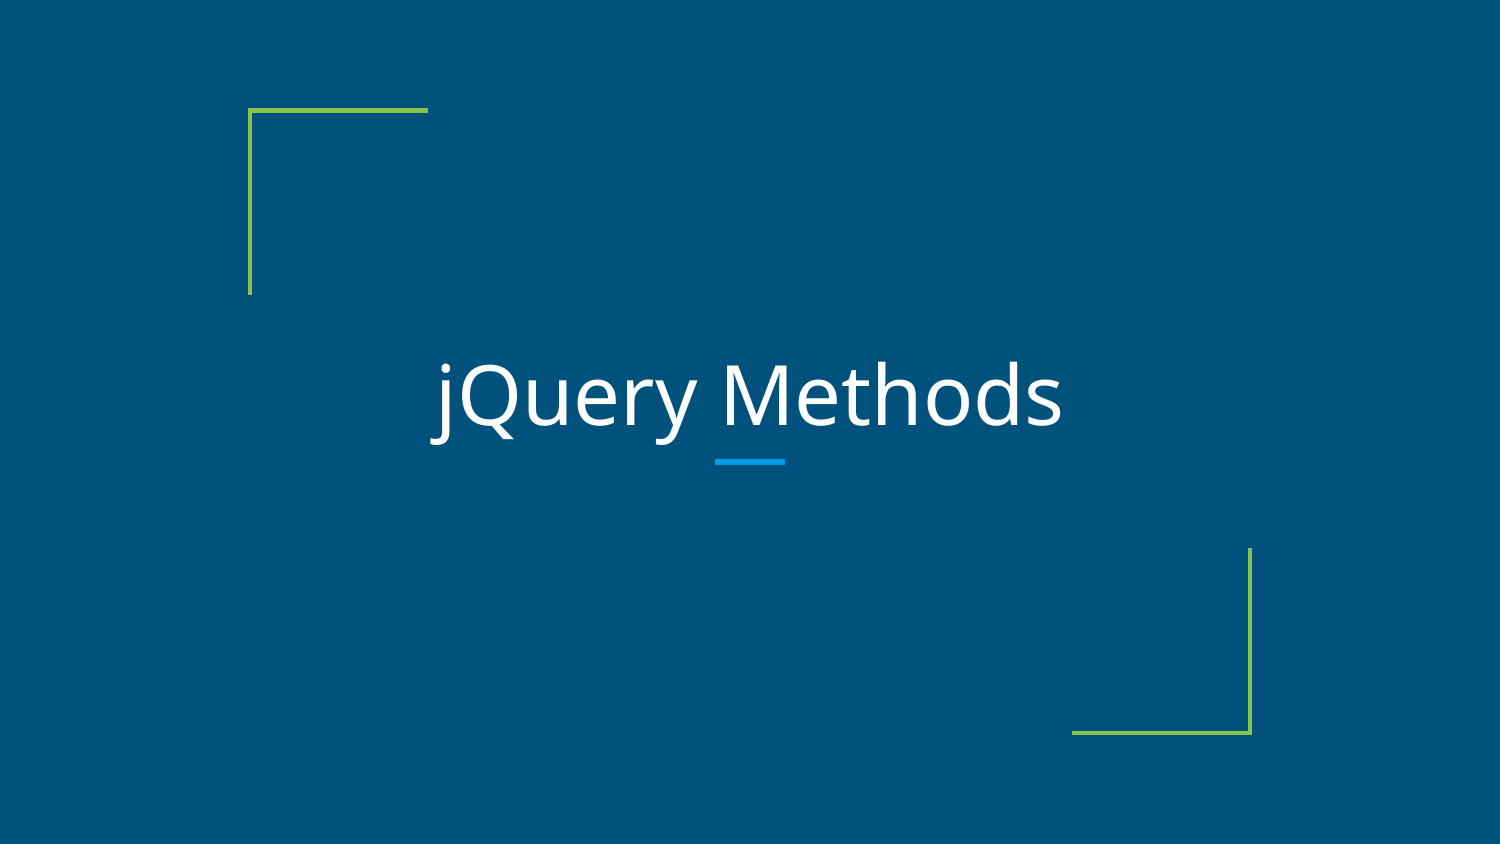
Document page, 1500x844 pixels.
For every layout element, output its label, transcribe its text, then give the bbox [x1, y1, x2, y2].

title jQuery Methods [276, 218, 1225, 458]
